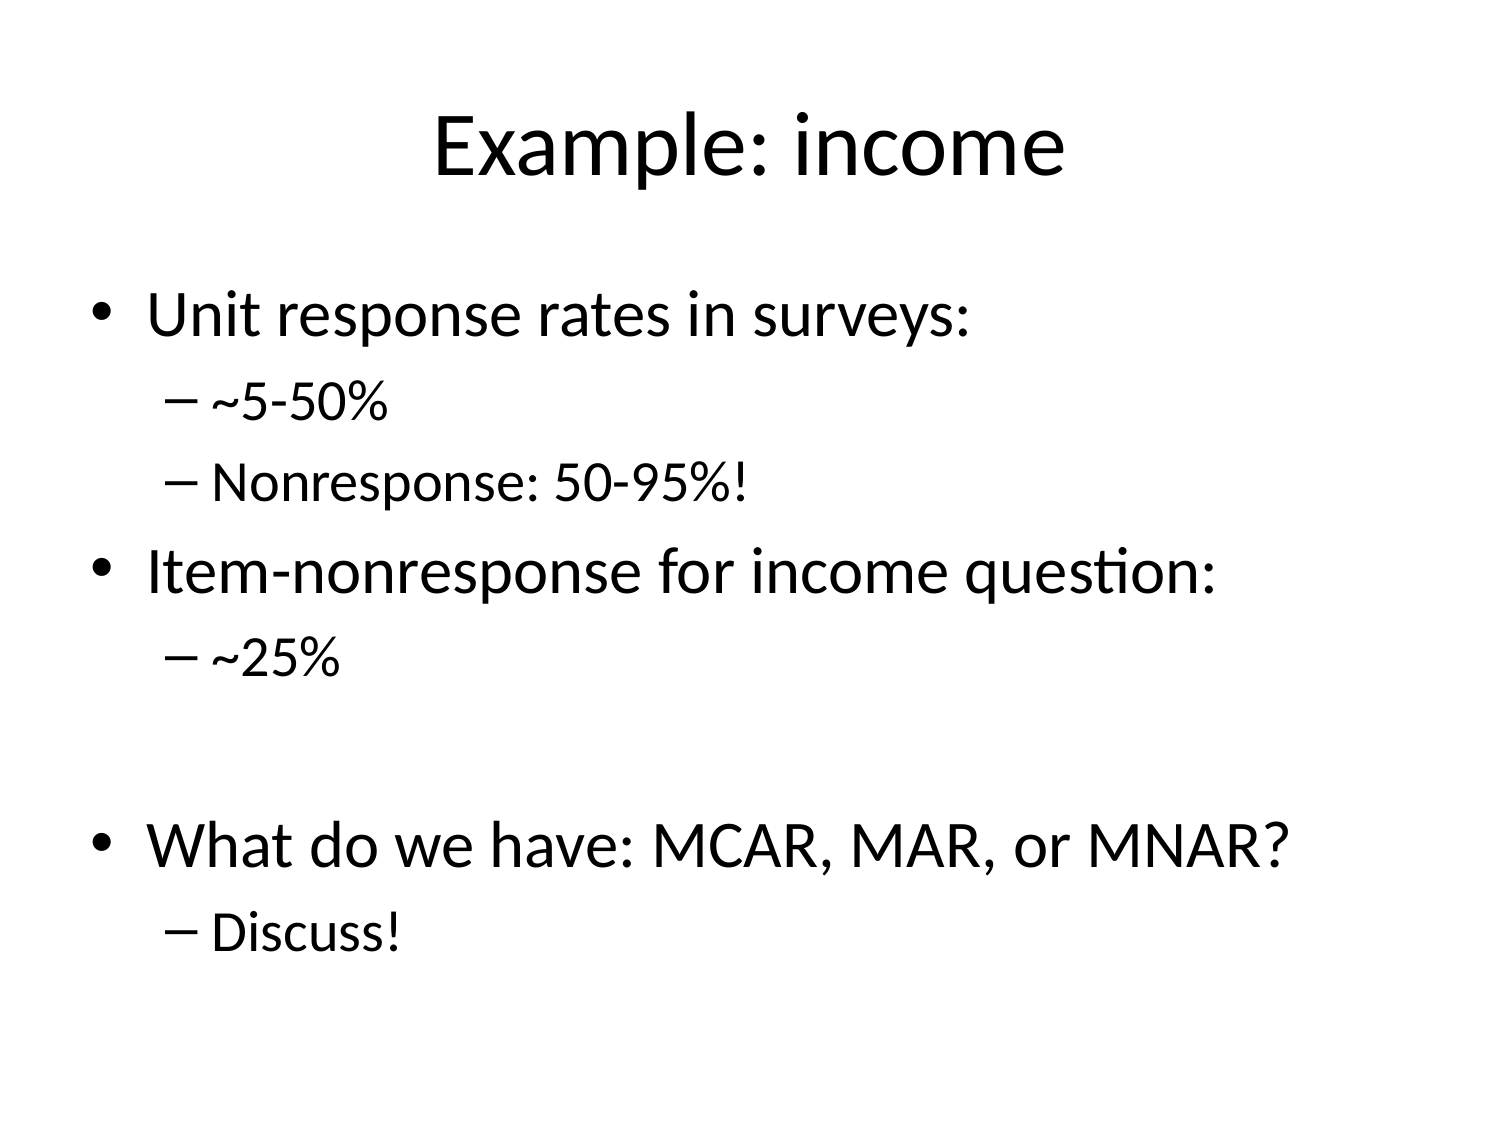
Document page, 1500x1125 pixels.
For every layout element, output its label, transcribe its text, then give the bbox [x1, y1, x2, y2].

title Example: income [75, 45, 1425, 233]
list Unit response rates in surveys: ~5-50% Nonresponse: 50-95%! Item-nonresponse for income question: ~25% What do we have: MCAR, MAR, or MNAR? Discuss! [75, 262, 1425, 1005]
